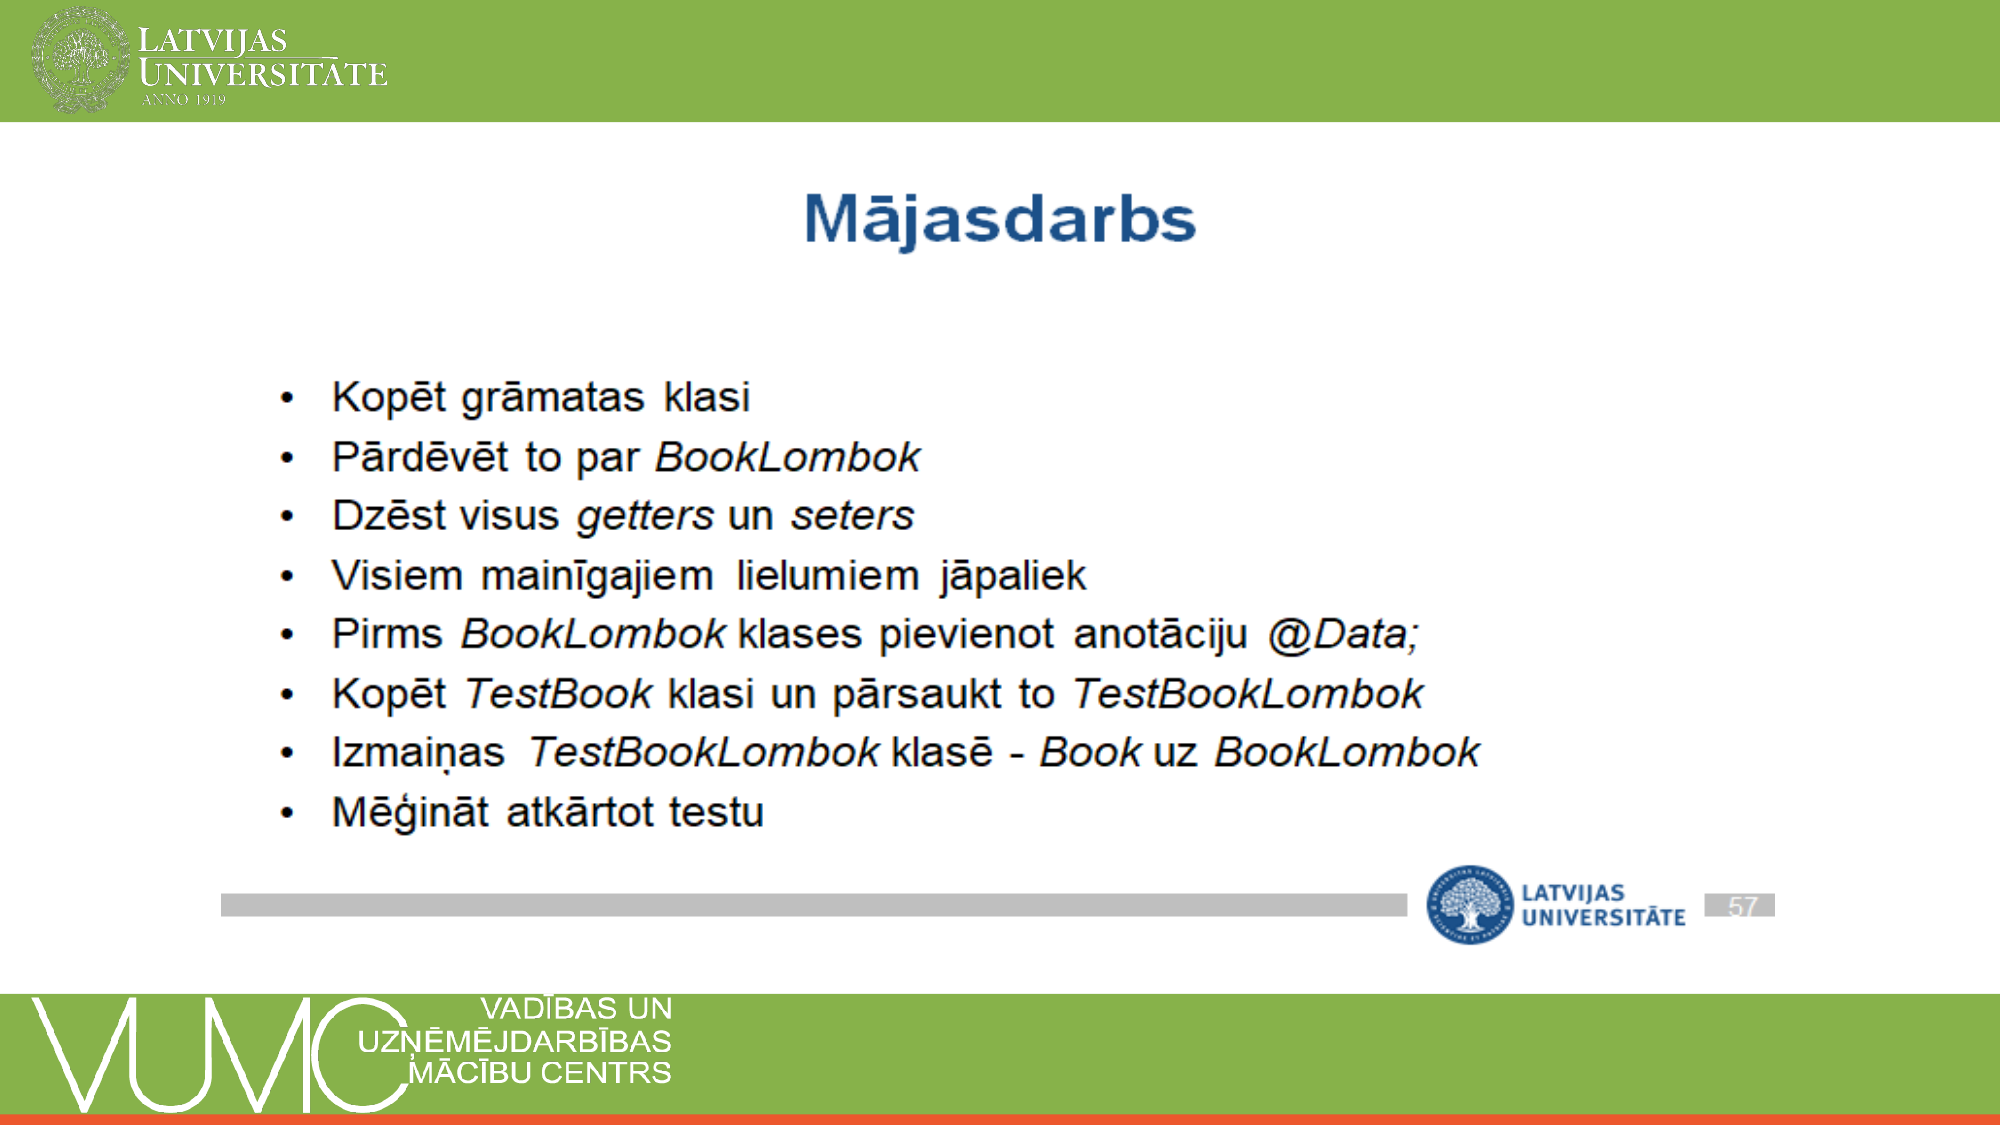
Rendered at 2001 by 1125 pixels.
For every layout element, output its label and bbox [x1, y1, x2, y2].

picture [221, 159, 1775, 954]
picture [31, 993, 671, 1113]
picture [31, 6, 387, 114]
